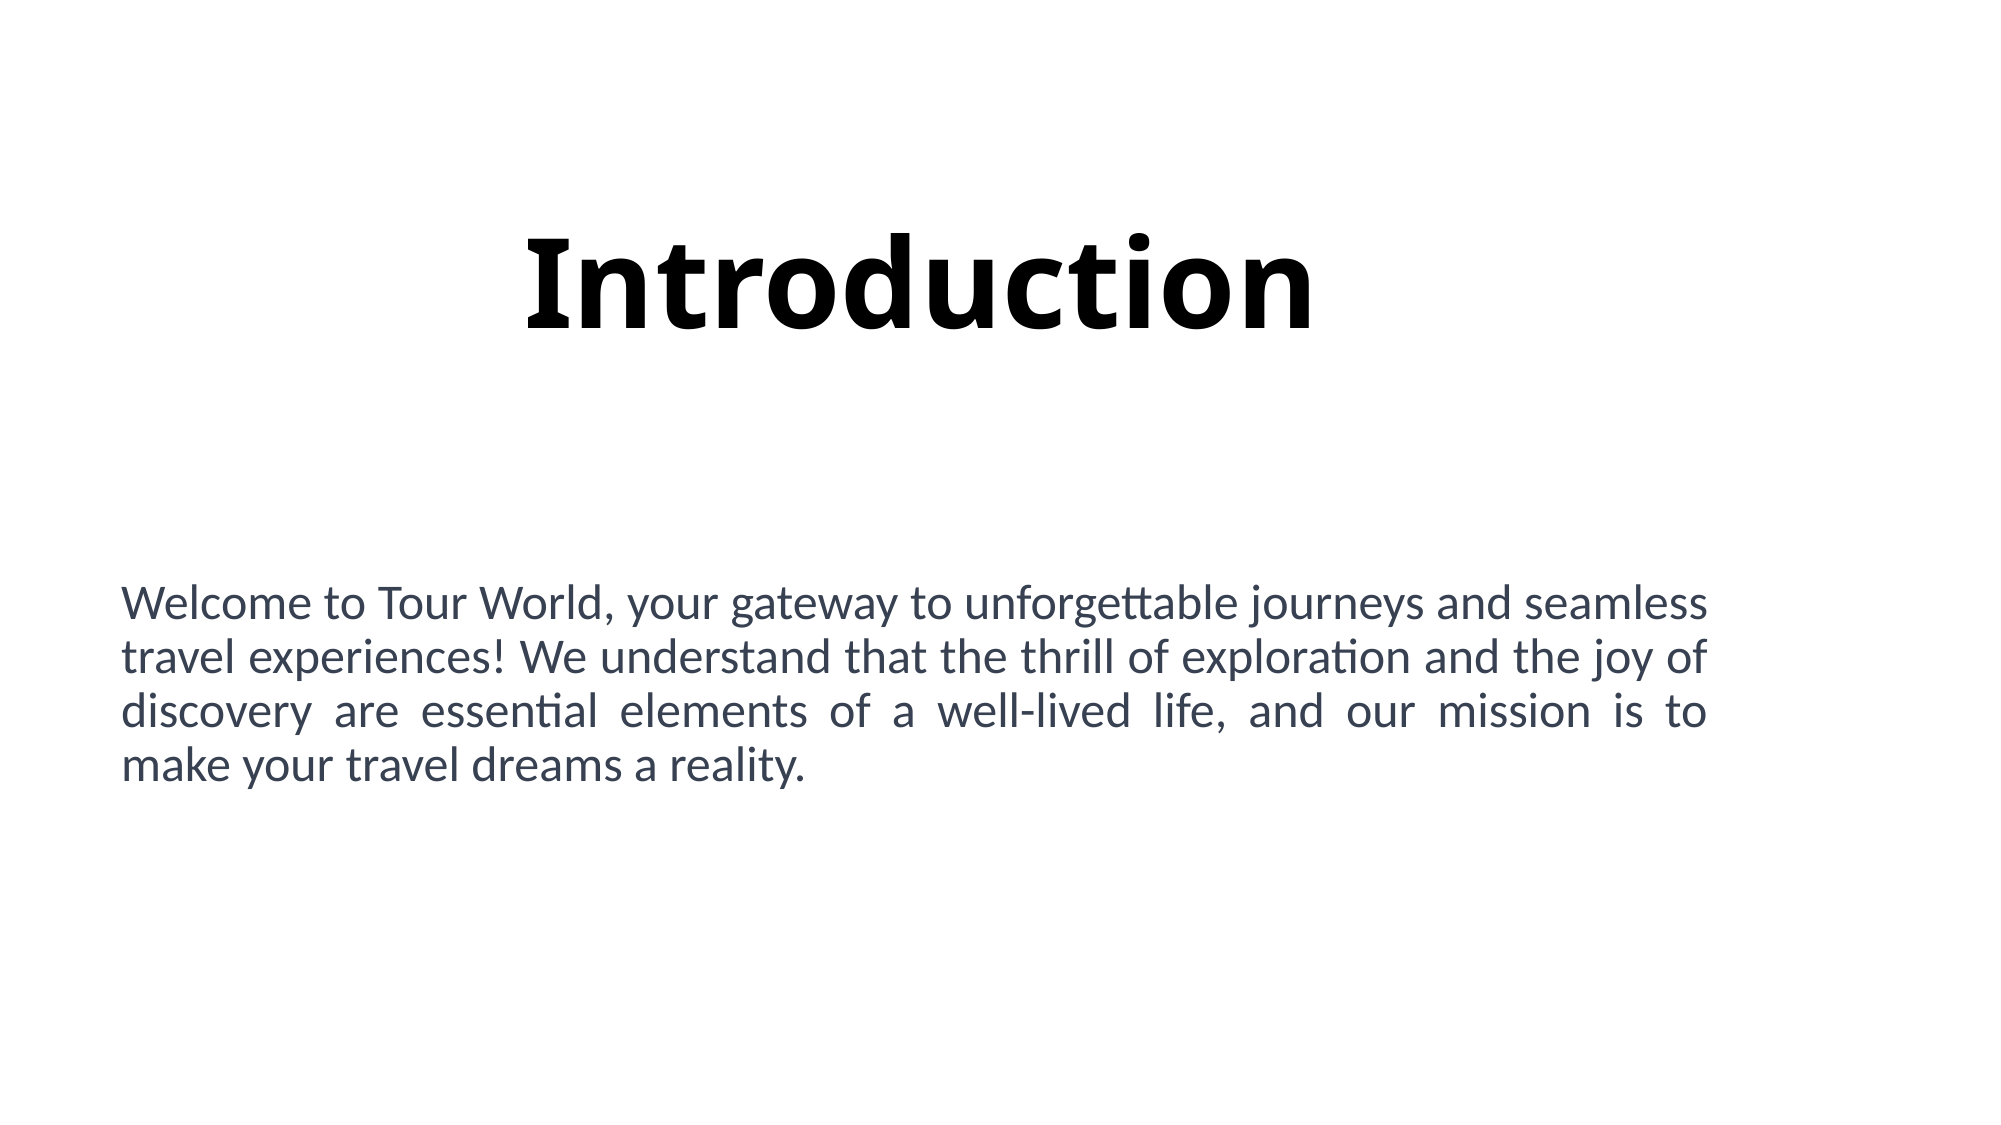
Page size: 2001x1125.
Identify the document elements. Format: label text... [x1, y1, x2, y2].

subtitle Welcome to Tour World, your gateway to unforgettable journeys and seamless travel experiences! We understand that the thrill of exploration and the joy of discovery are essential elements of a well-lived life, and our mission is to make your travel dreams a reality. [105, 413, 1724, 1125]
title Introduction [123, 155, 1624, 363]
